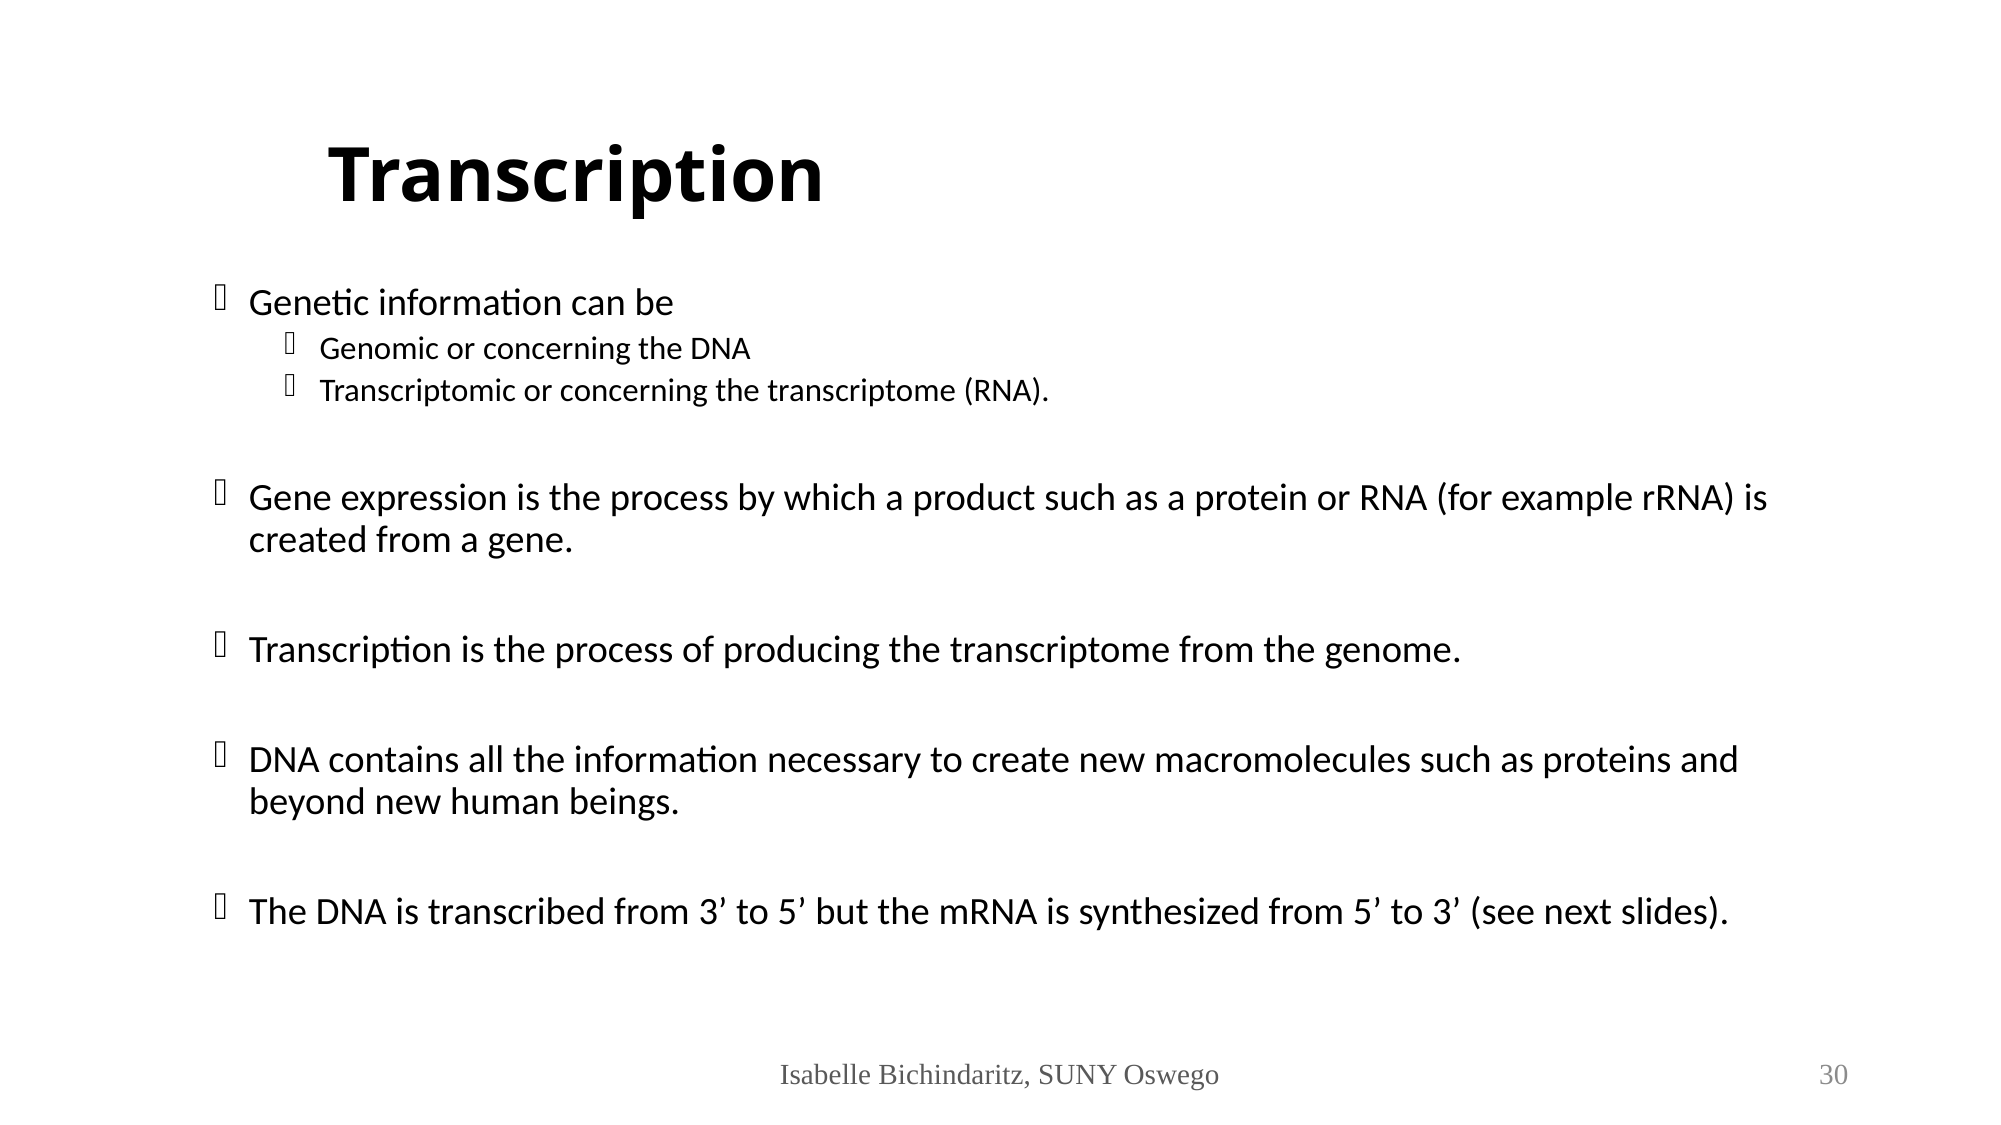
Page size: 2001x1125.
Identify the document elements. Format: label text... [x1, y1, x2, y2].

slide_number 30 [1413, 1042, 1864, 1103]
footer Isabelle Bichindaritz, SUNY Oswego [662, 1042, 1338, 1103]
list Genetic information can be Genomic or concerning the DNA Transcriptomic or concerning the transcriptome (RNA). Gene expression is the process by which a product such as a protein or RNA (for example rRNA) is created from a gene. Transcription is the process of producing the transcriptome from the genome. DNA contains all the information necessary to create new macromolecules such as proteins and beyond new human beings. The DNA is transcribed from 3’ to 5’ but the mRNA is synthesized from 5’ to 3’ (see next slides). [198, 275, 1794, 950]
title Transcription [312, 43, 1675, 225]
